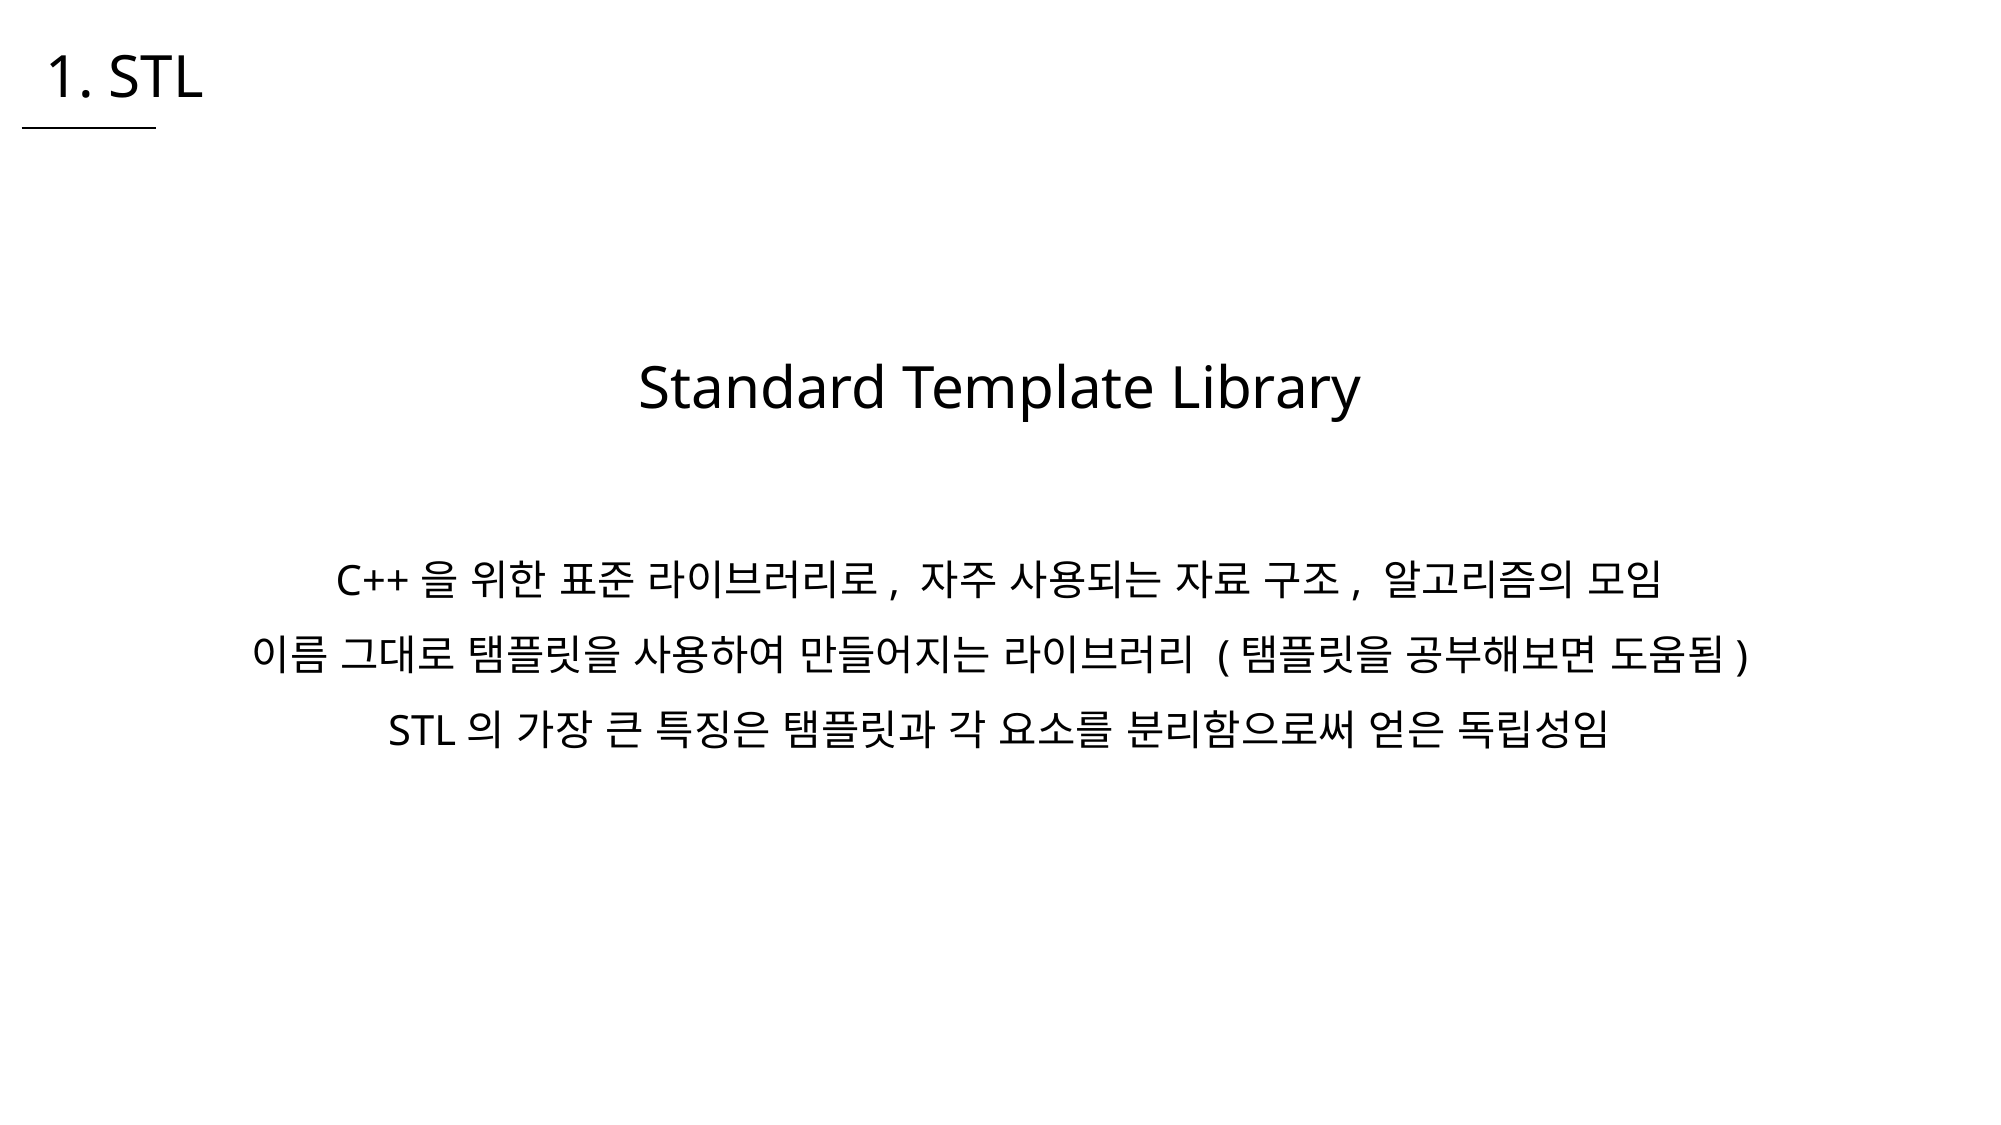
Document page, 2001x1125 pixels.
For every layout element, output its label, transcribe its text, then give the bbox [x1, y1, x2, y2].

text_box Standard Template Library [623, 307, 1377, 428]
text_box C++을 위한 표준 라이브러리로, 자주 사용되는 자료 구조, 알고리즘의 모임 이름 그대로 탬플릿을 사용하여 만들어지는 라이브러리 (탬플릿을 공부해보면 도움됨) STL의 가장 큰 특징은 탬플릿과 각 요소를 분리함으로써 얻은 독립성임 [236, 521, 1764, 762]
text_box 1. STL [30, 31, 219, 117]
